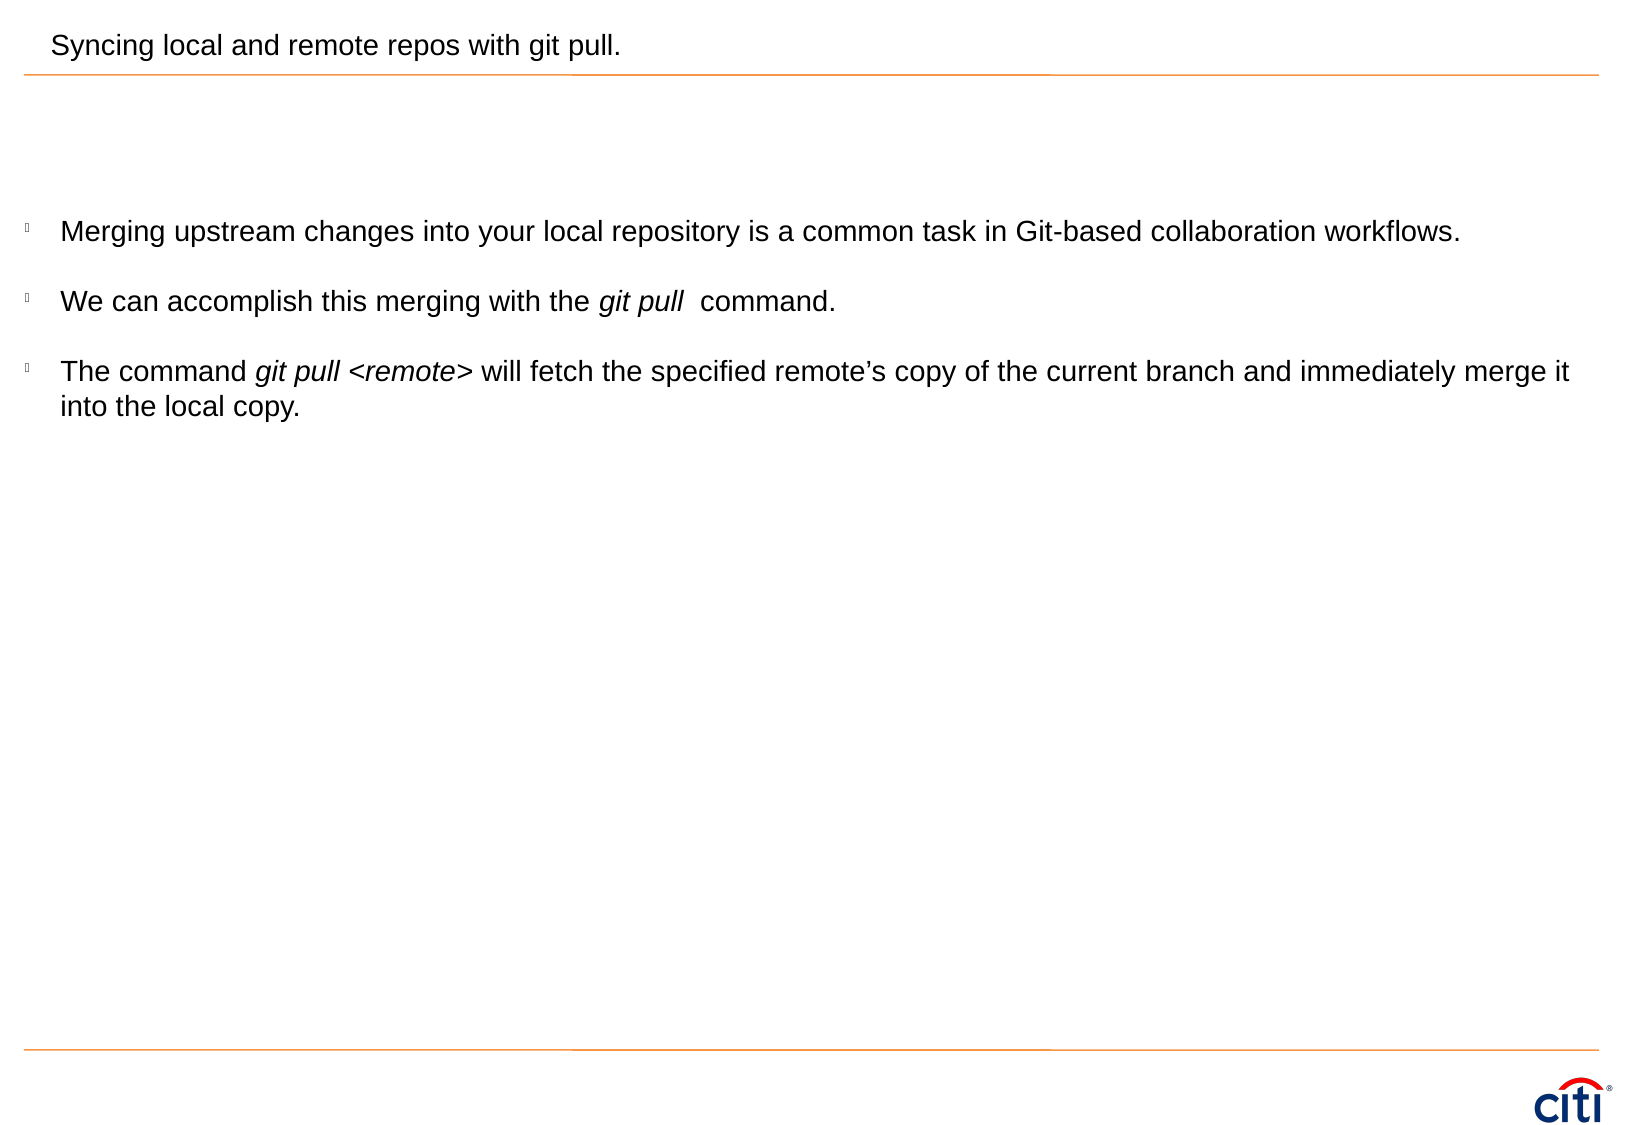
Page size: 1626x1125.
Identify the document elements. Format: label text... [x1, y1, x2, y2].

text_box Merging upstream changes into your local repository is a common task in Git-based collaboration workflows. We can accomplish this merging with the git pull command. The command git pull <remote> will fetch the specified remote’s copy of the current branch and immediately merge it into the local copy. [24, 212, 1600, 1013]
picture [1534, 1077, 1613, 1123]
text_box Syncing local and remote repos with git pull. [50, 13, 1625, 75]
